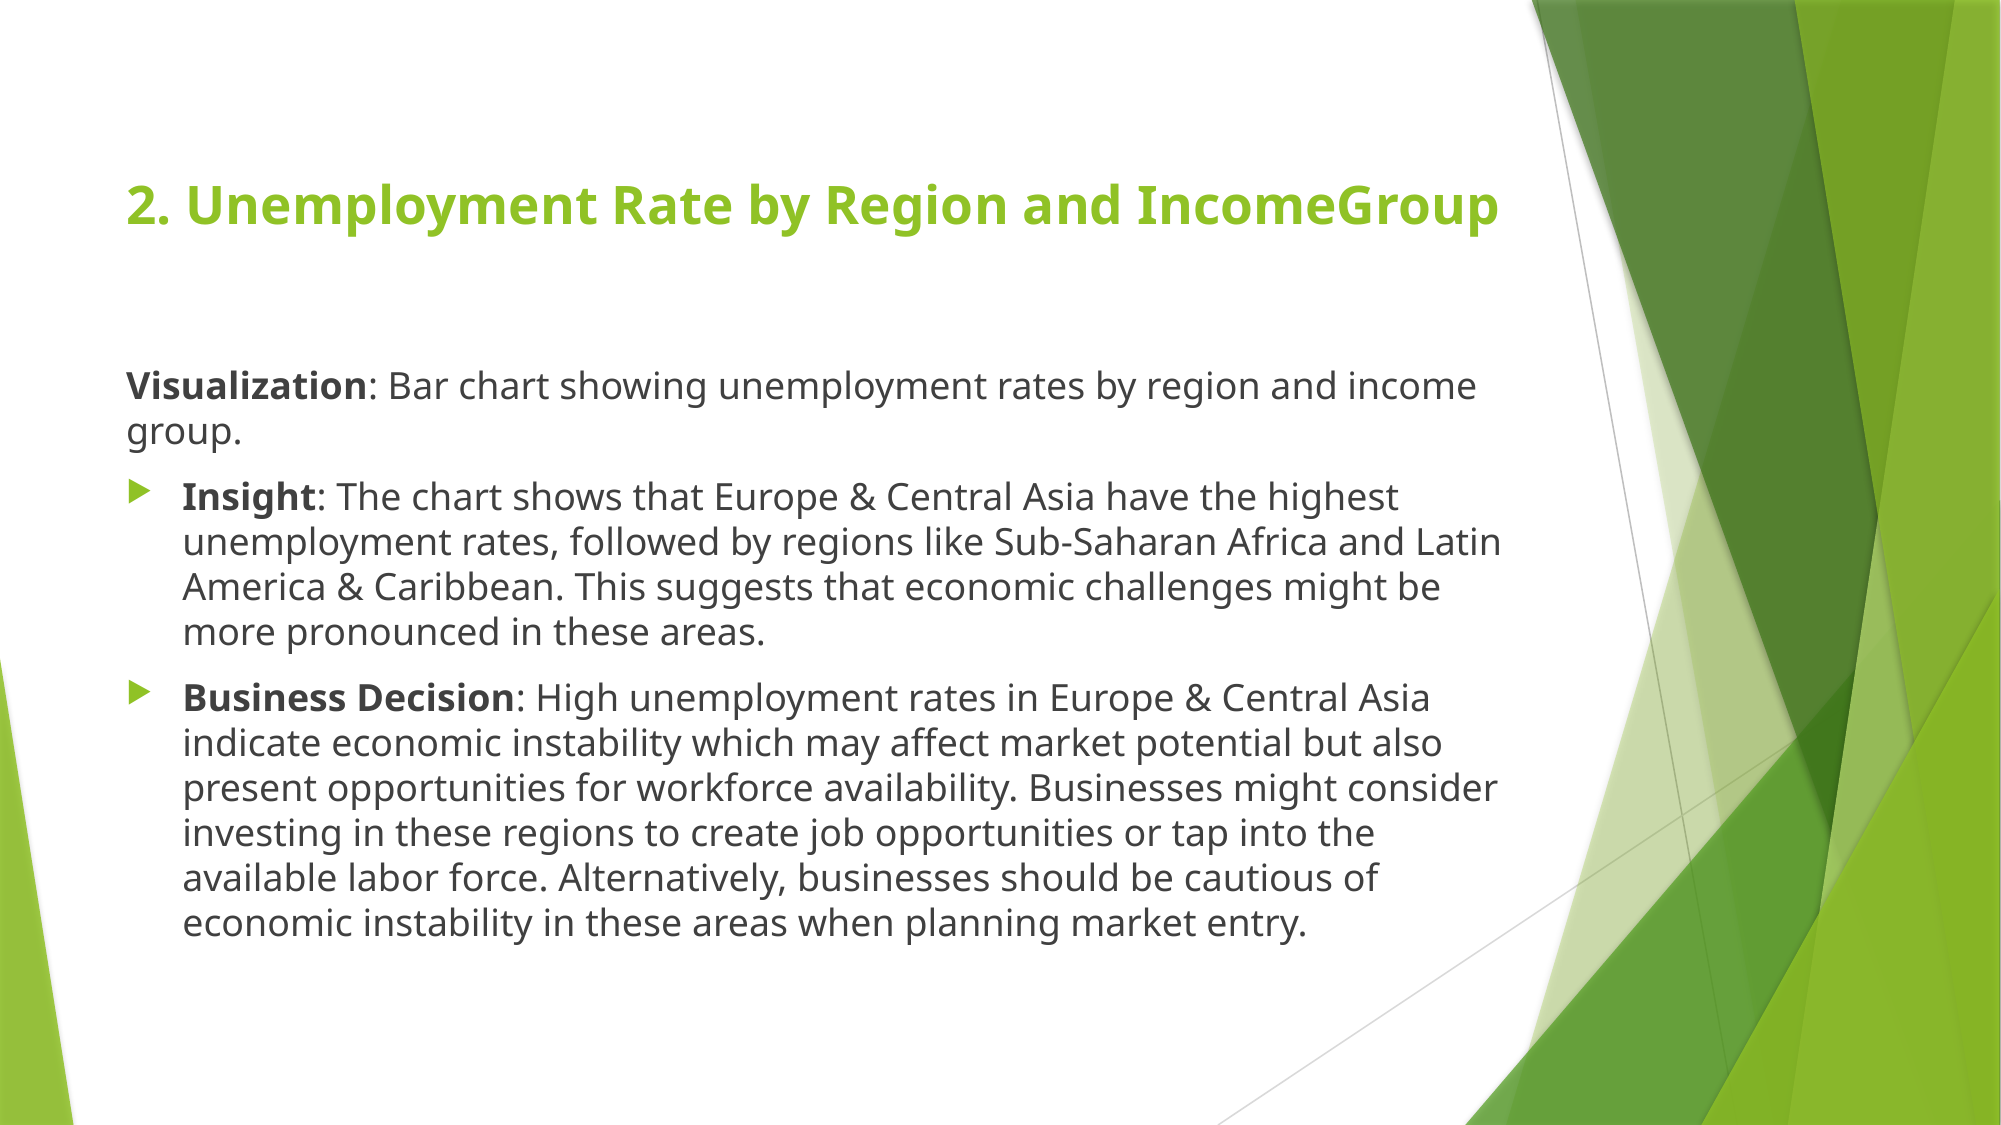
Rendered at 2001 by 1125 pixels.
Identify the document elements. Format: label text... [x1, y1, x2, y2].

list Visualization: Bar chart showing unemployment rates by region and income group. Insight: The chart shows that Europe & Central Asia have the highest unemployment rates, followed by regions like Sub-Saharan Africa and Latin America & Caribbean. This suggests that economic challenges might be more pronounced in these areas. Business Decision: High unemployment rates in Europe & Central Asia indicate economic instability which may affect market potential but also present opportunities for workforce availability. Businesses might consider investing in these regions to create job opportunities or tap into the available labor force. Alternatively, businesses should be cautious of economic instability in these areas when planning market entry. [111, 354, 1522, 992]
title 2. Unemployment Rate by Region and IncomeGroup [111, 99, 1522, 317]
